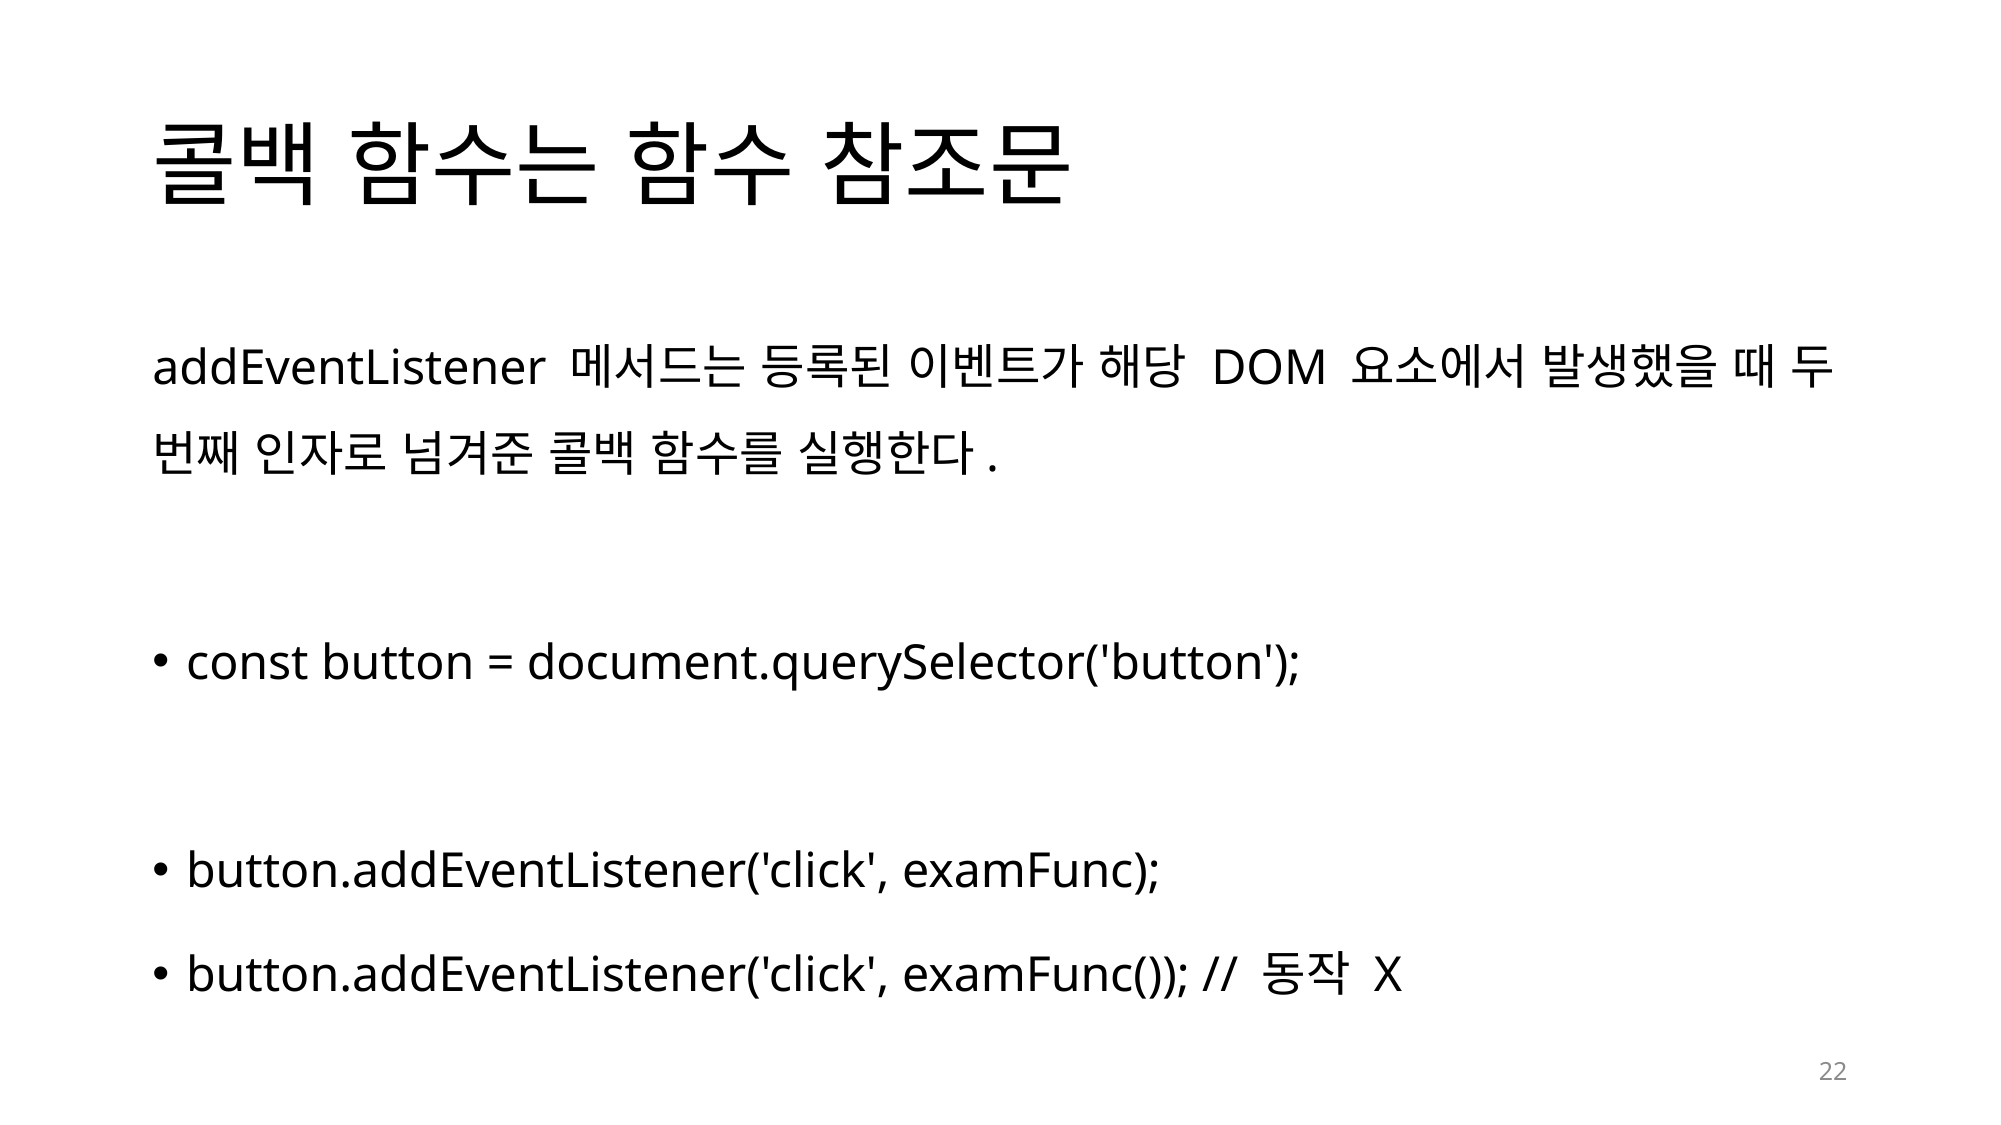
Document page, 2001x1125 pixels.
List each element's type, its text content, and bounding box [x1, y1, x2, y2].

slide_number 22 [1412, 1042, 1863, 1103]
title 콜백 함수는 함수 참조문 [137, 59, 1863, 278]
list addEventListener 메서드는 등록된 이벤트가 해당 DOM 요소에서 발생했을 때 두 번째 인자로 넘겨준 콜백 함수를 실행한다. const button = document.querySelector('button'); button.addEventListener('click', examFunc); button.addEventListener('click', examFunc()); // 동작 X [137, 299, 1863, 1014]
